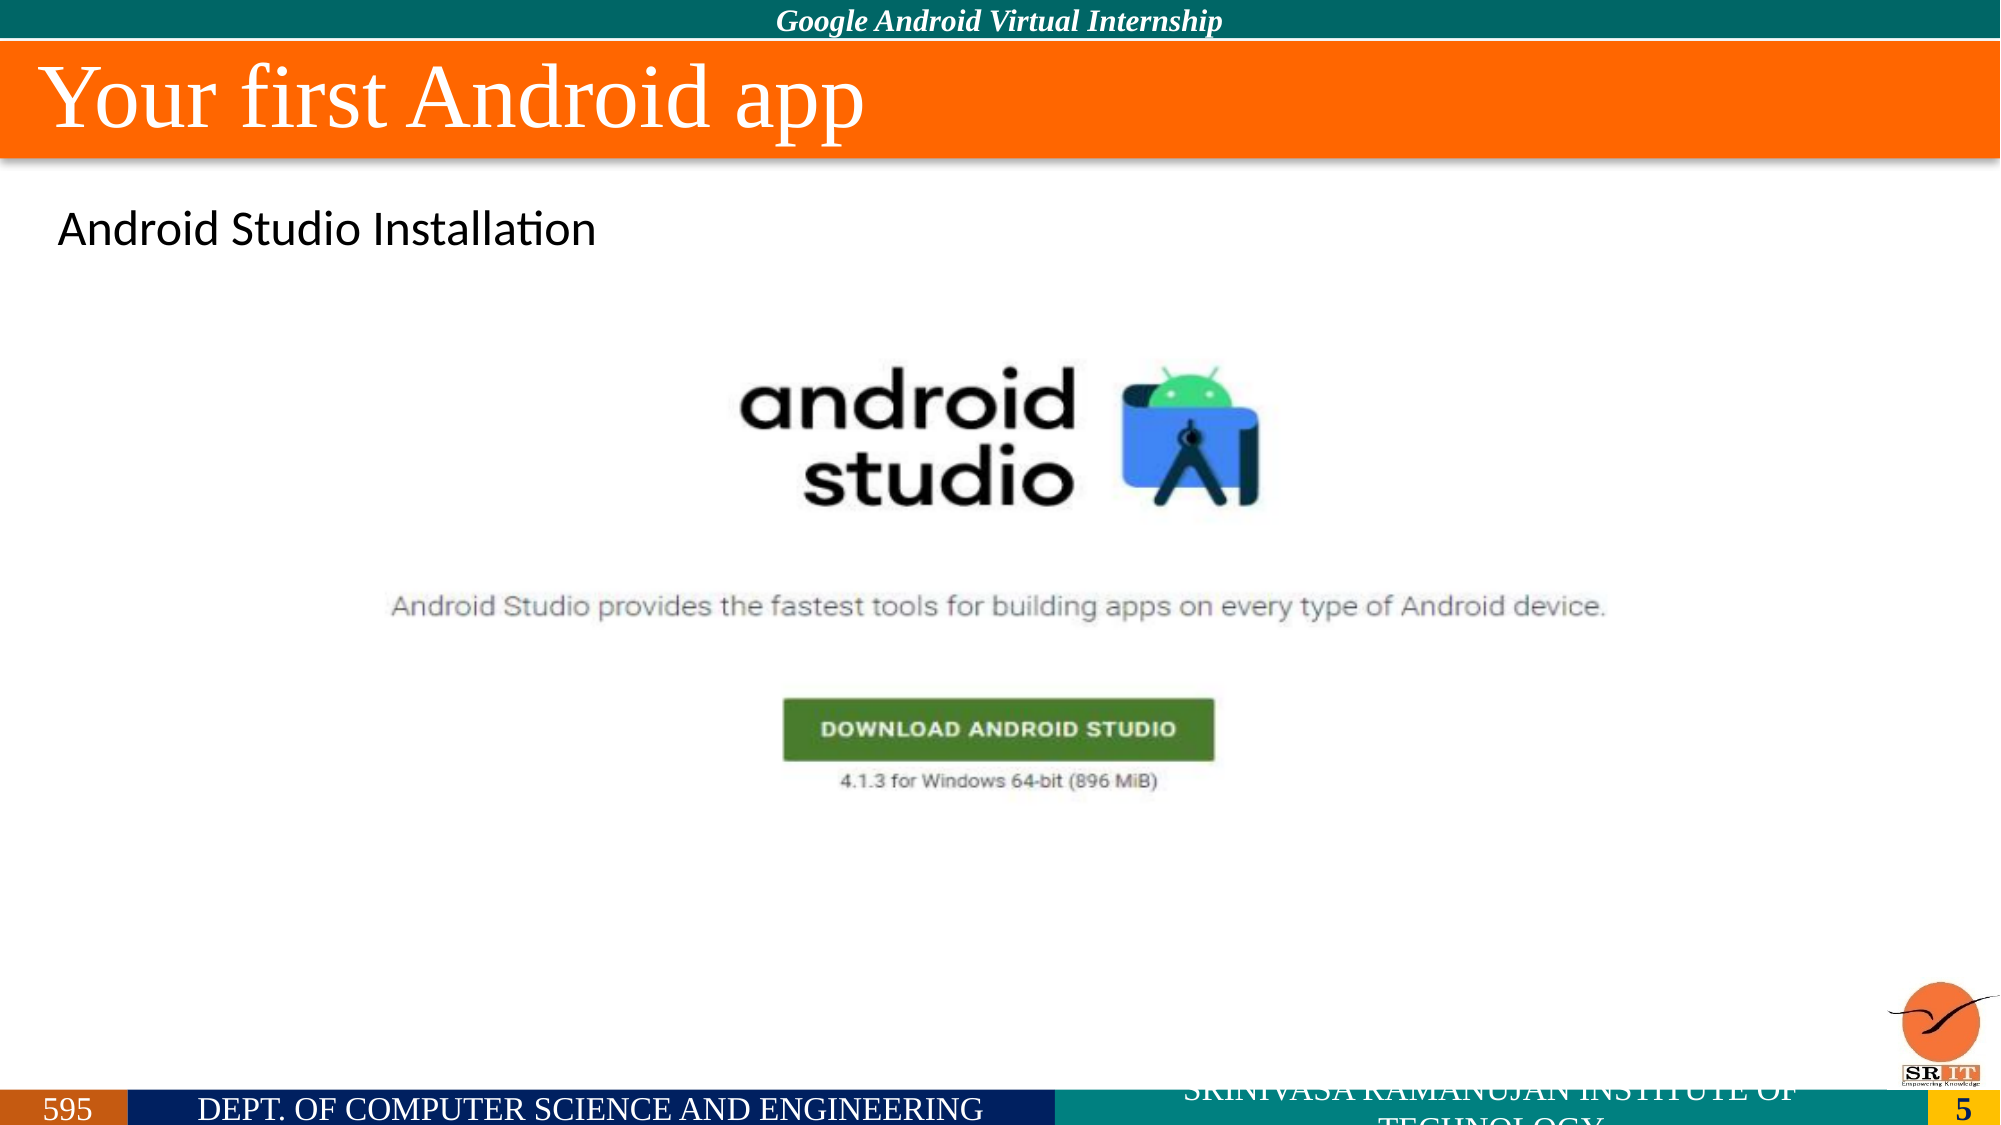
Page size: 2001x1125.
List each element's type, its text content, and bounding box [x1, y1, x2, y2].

picture [1887, 977, 2000, 1090]
title Your first Android app [0, 41, 2000, 159]
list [364, 295, 1683, 905]
text_box Android Studio Installation [42, 188, 881, 264]
